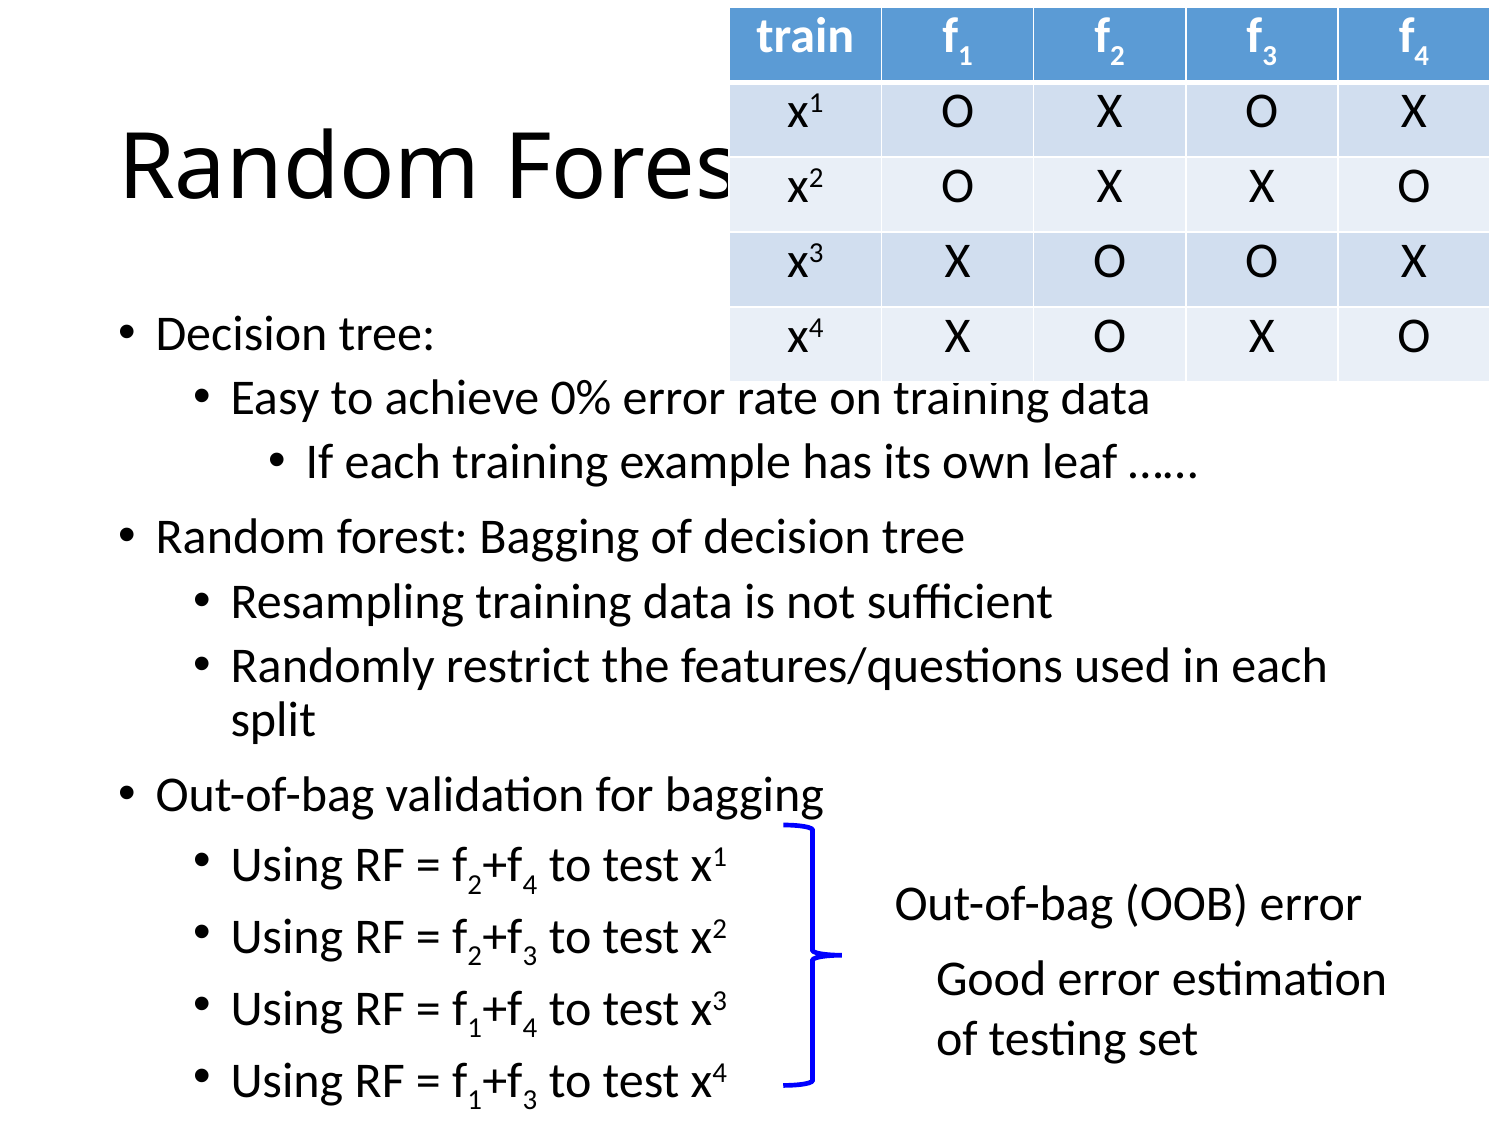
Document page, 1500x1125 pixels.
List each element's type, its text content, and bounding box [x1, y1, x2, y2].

table_cell X [882, 308, 1033, 381]
table_cell x2 [730, 158, 881, 231]
table_cell O [882, 85, 1033, 156]
table_cell X [1187, 158, 1337, 231]
table_cell X [882, 233, 1033, 306]
table_cell X [1034, 158, 1185, 231]
text_box Out-of-bag (OOB) error [879, 863, 1399, 939]
table_cell X [1339, 233, 1489, 306]
text_box Good error estimation of testing set [921, 938, 1441, 1073]
table_cell X [1034, 85, 1185, 156]
table_cell X [1187, 308, 1337, 381]
table_cell x4 [730, 308, 881, 381]
table_header f4 [1339, 8, 1489, 80]
table_cell O [882, 158, 1033, 231]
table_header f2 [1034, 8, 1185, 80]
table_cell x3 [730, 233, 881, 306]
table_cell O [1034, 233, 1185, 306]
table_cell O [1339, 308, 1489, 381]
table_header f3 [1187, 8, 1337, 80]
text_box [783, 824, 842, 1086]
list Decision tree: Easy to achieve 0% error rate on training data If each training example has its own leaf …… Random forest: Bagging of decision tree Resampling training data is not sufficient Randomly restrict the features/questions used in each split Out-of-bag validation for bagging Using RF = f2+f4 to test x1 Using RF = f2+f3 to test x2 Using RF = f1+f4 to test x3 Using RF = f1+f3 to test x4 [103, 299, 1397, 1077]
table_header f1 [882, 8, 1033, 80]
table_cell O [1339, 158, 1489, 231]
table_cell O [1034, 308, 1185, 381]
table_cell x1 [730, 85, 881, 156]
table_cell X [1339, 85, 1489, 156]
table_cell O [1187, 233, 1337, 306]
table_header train [730, 8, 881, 80]
table_cell O [1187, 85, 1337, 156]
title Random Forest [103, 59, 728, 278]
